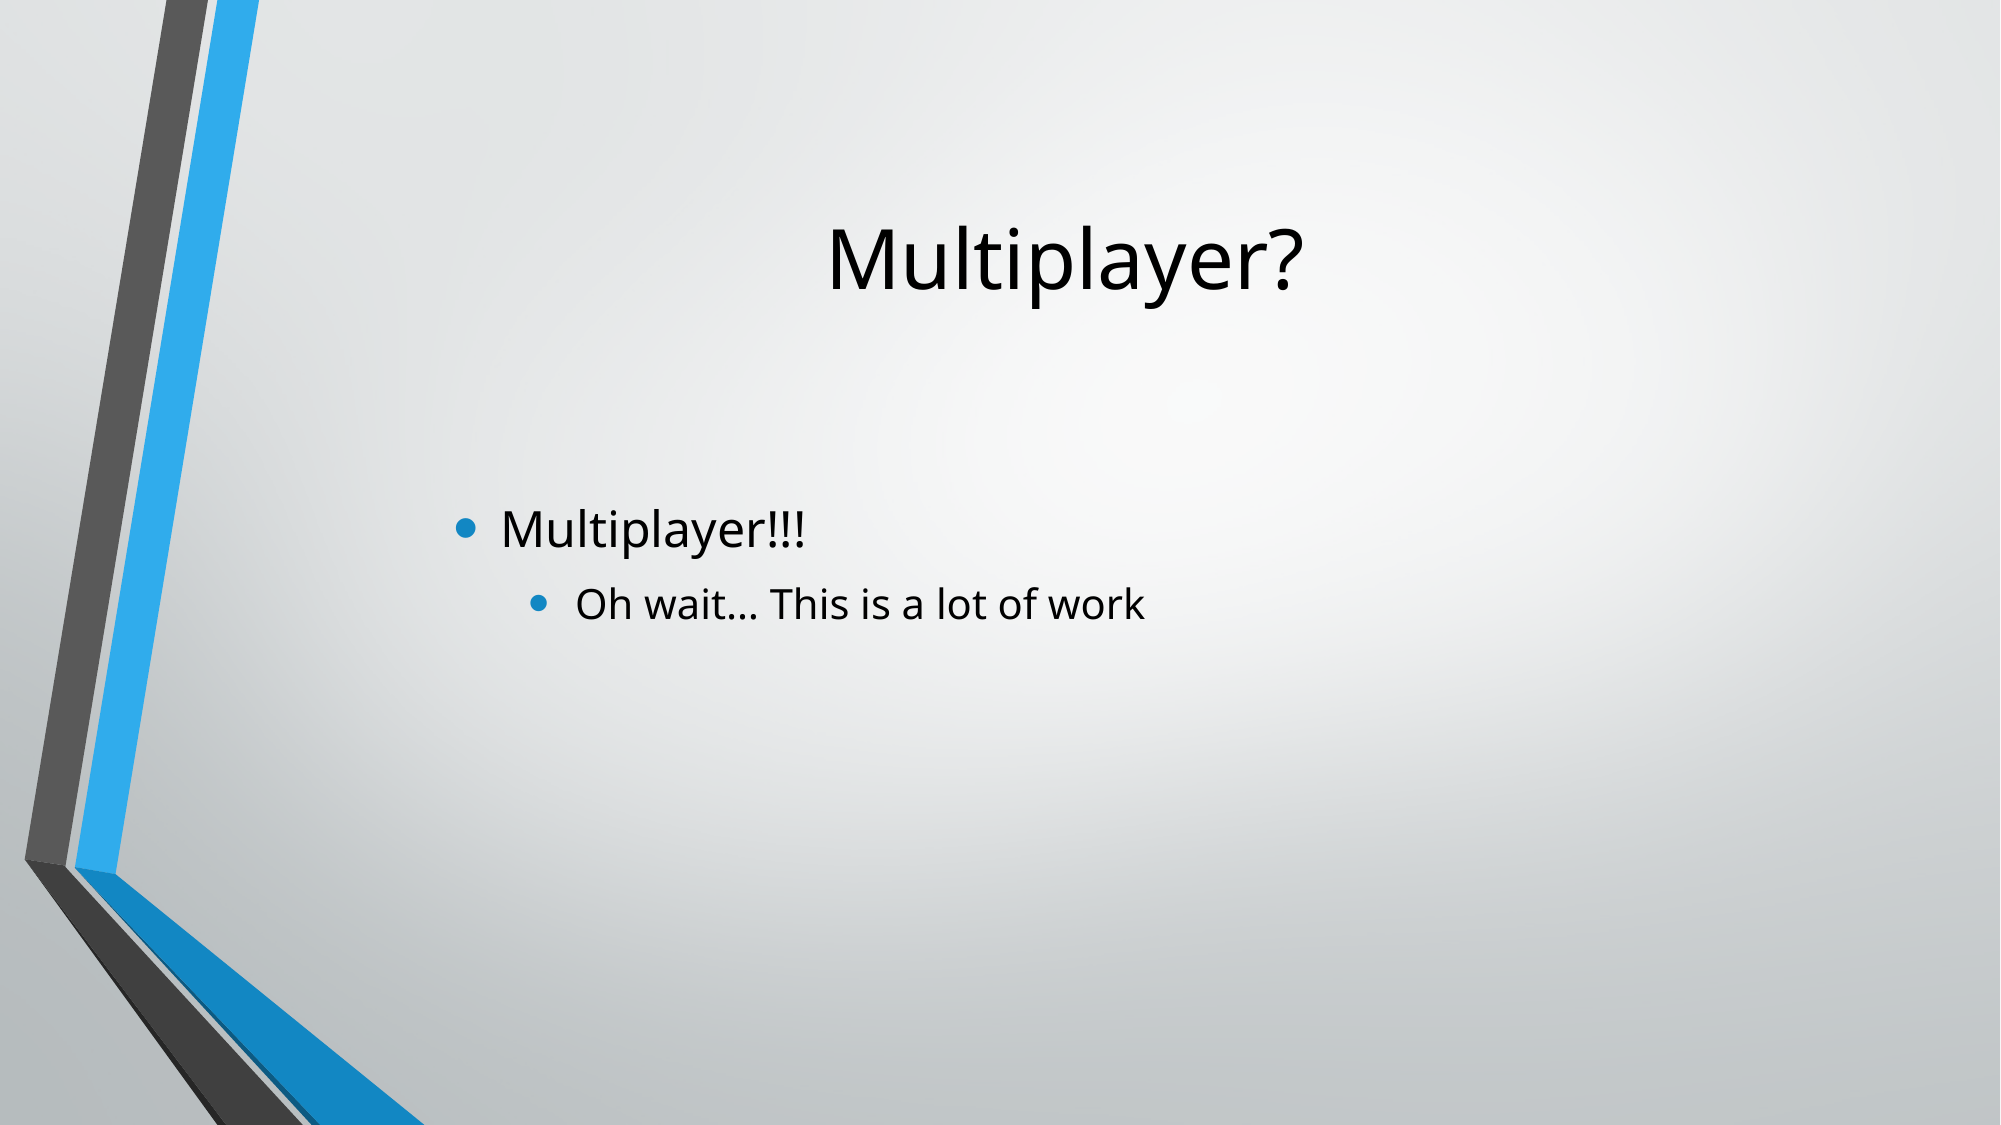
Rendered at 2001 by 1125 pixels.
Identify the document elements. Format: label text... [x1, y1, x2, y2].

text_box Multiplayer!!! Oh wait… This is a lot of work [438, 306, 2000, 819]
title Multiplayer? [243, 112, 1887, 400]
